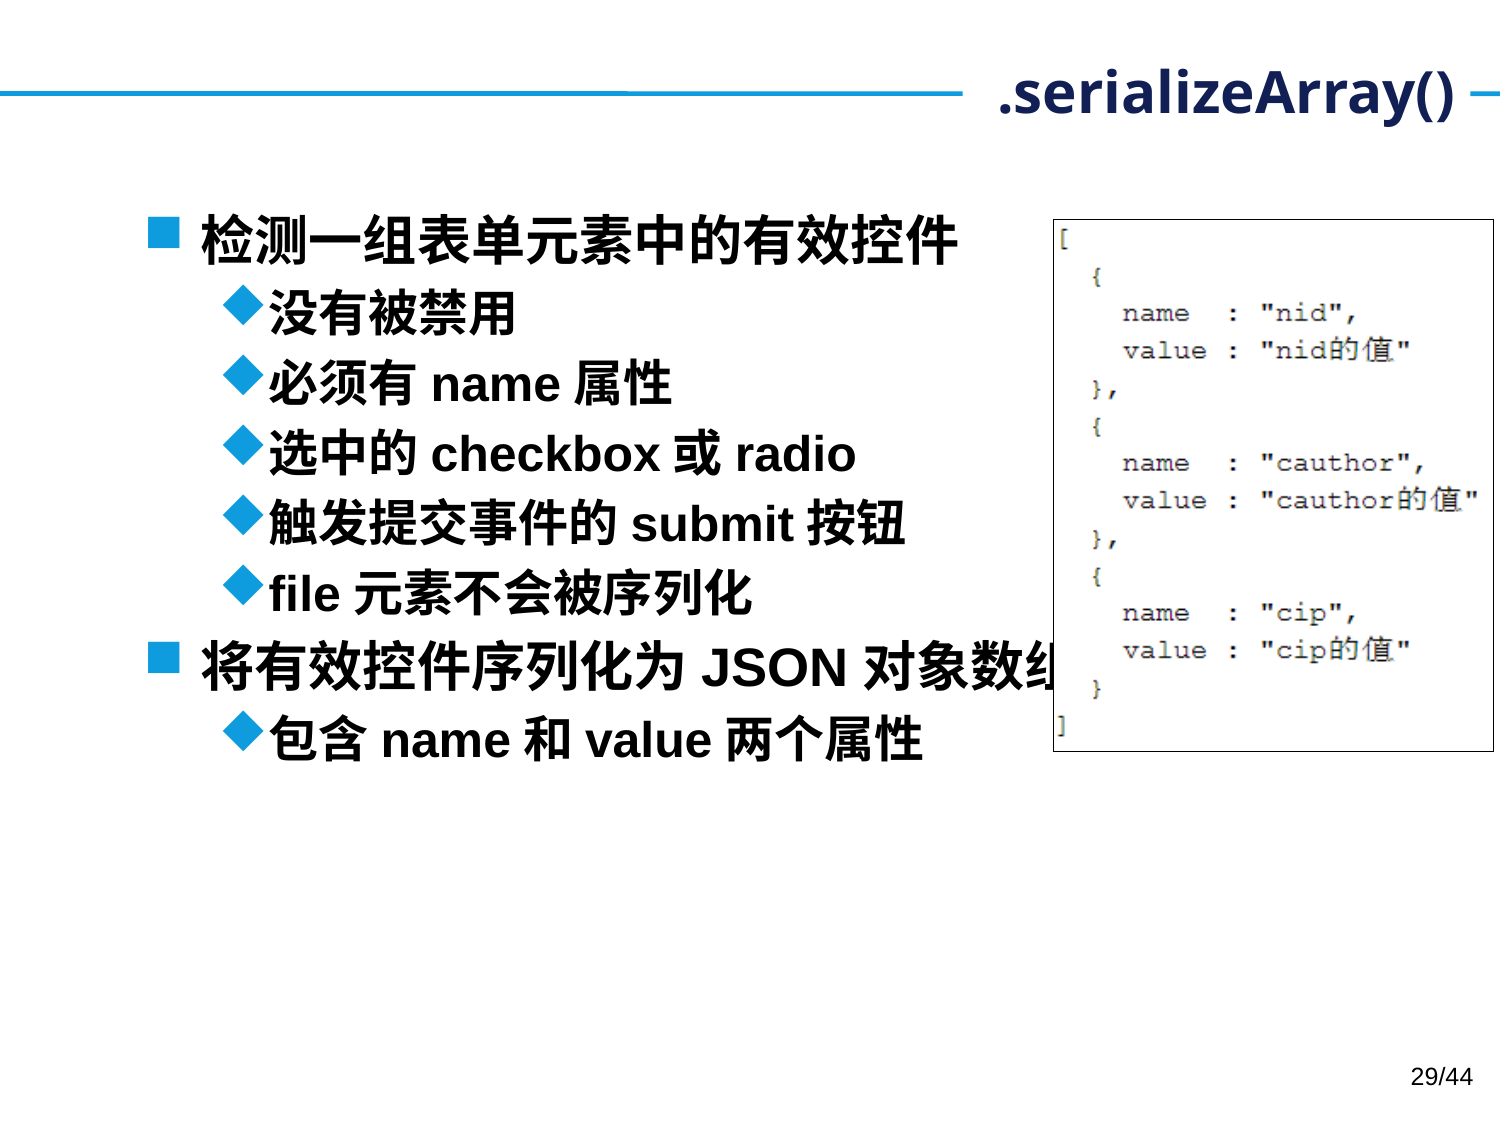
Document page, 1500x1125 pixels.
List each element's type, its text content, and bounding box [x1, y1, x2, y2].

slide_number 29/44 [1138, 1053, 1489, 1114]
title .serializeArray() [962, 0, 1471, 192]
list 检测一组表单元素中的有效控件 没有被禁用 必须有name属性 选中的checkbox或radio 触发提交事件的submit按钮 file元素不会被序列化 将有效控件序列化为JSON对象数组 包含name和value两个属性 [128, 199, 1383, 1043]
picture [1052, 219, 1494, 752]
